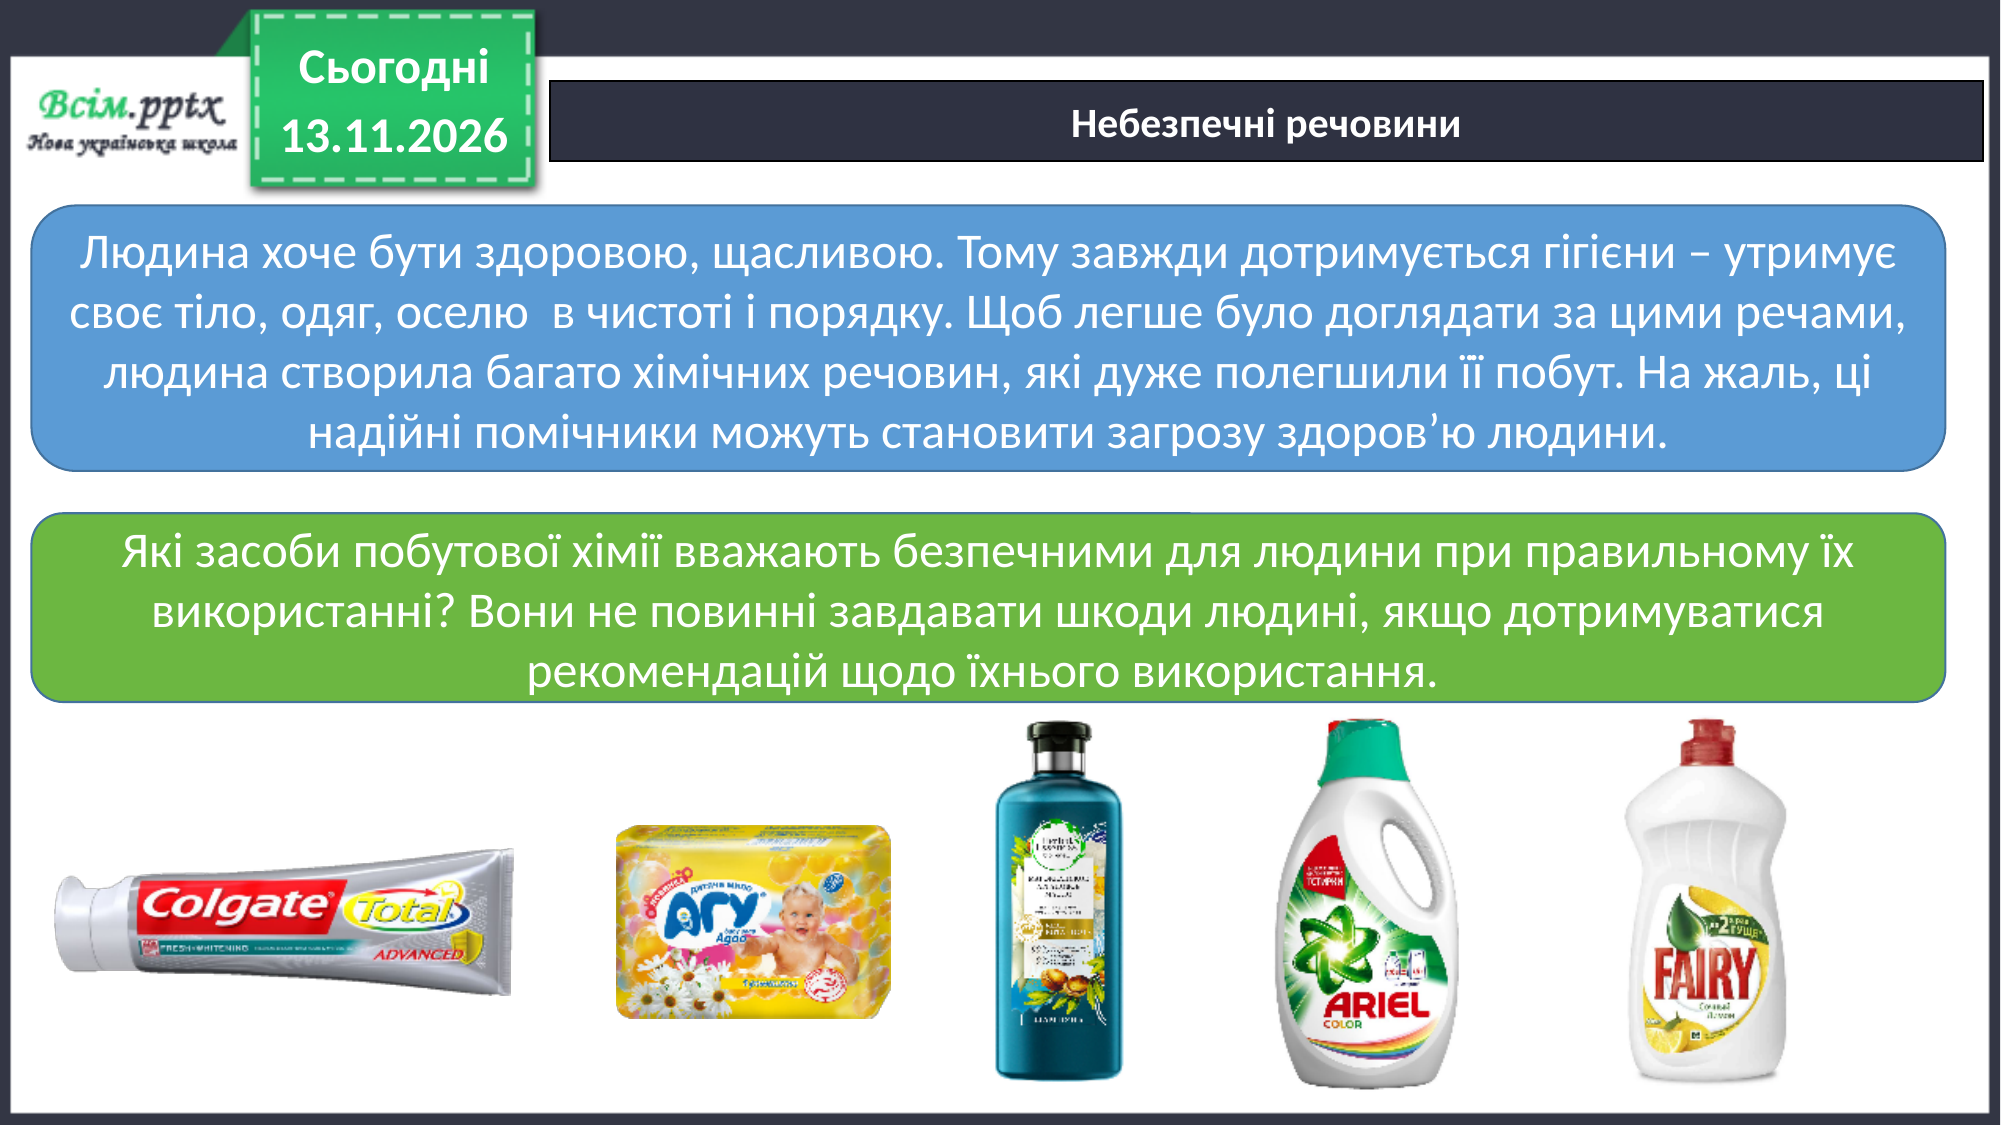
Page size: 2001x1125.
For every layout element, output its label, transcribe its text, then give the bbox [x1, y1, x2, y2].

text_box Які засоби побутової хімії вважають безпечними для людини при правильному їх використанні? Вони не повинні завдавати шкоди людині, якщо дотримуватися рекомендацій щодо їхнього використання. [30, 512, 1947, 704]
text_box 28.03.2022 [263, 101, 524, 164]
picture [0, 0, 2001, 1125]
text_box Сьогодні [284, 26, 535, 101]
text_box Людина хоче бути здоровою, щасливою. Тому завжди дотримується гігієни – утримує своє тіло, одяг, оселю в чистоті і порядку. Щоб легше було доглядати за цими речами, людина створила багато хімічних речовин, які дуже полегшили її побут. На жаль, ці надійні помічники можуть становити загрозу здоров’ю людини. [30, 204, 1947, 472]
text_box Небезпечні речовини [549, 80, 1984, 162]
